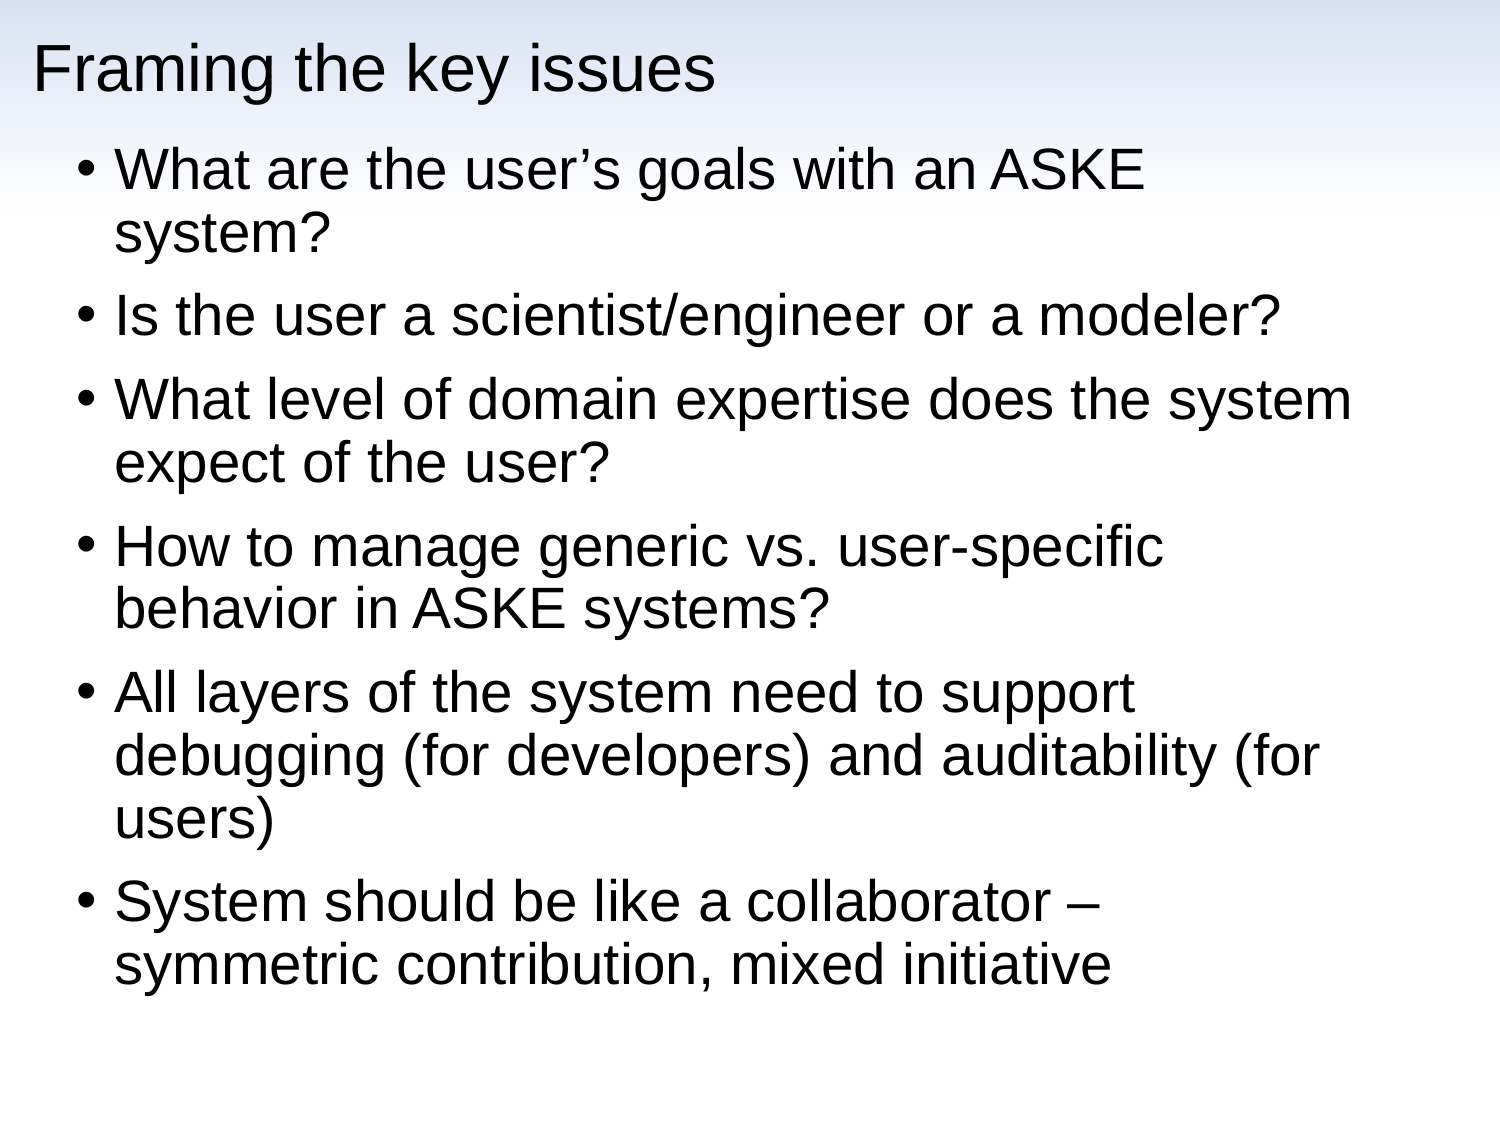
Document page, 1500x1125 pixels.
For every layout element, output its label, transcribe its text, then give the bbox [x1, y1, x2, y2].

list What are the user’s goals with an ASKE system? Is the user a scientist/engineer or a modeler? What level of domain expertise does the system expect of the user? How to manage generic vs. user-specific behavior in ASKE systems? All layers of the system need to support debugging (for developers) and auditability (for users) System should be like a collaborator – symmetric contribution, mixed initiative [61, 131, 1392, 1107]
title Framing the key issues [17, 20, 1312, 119]
